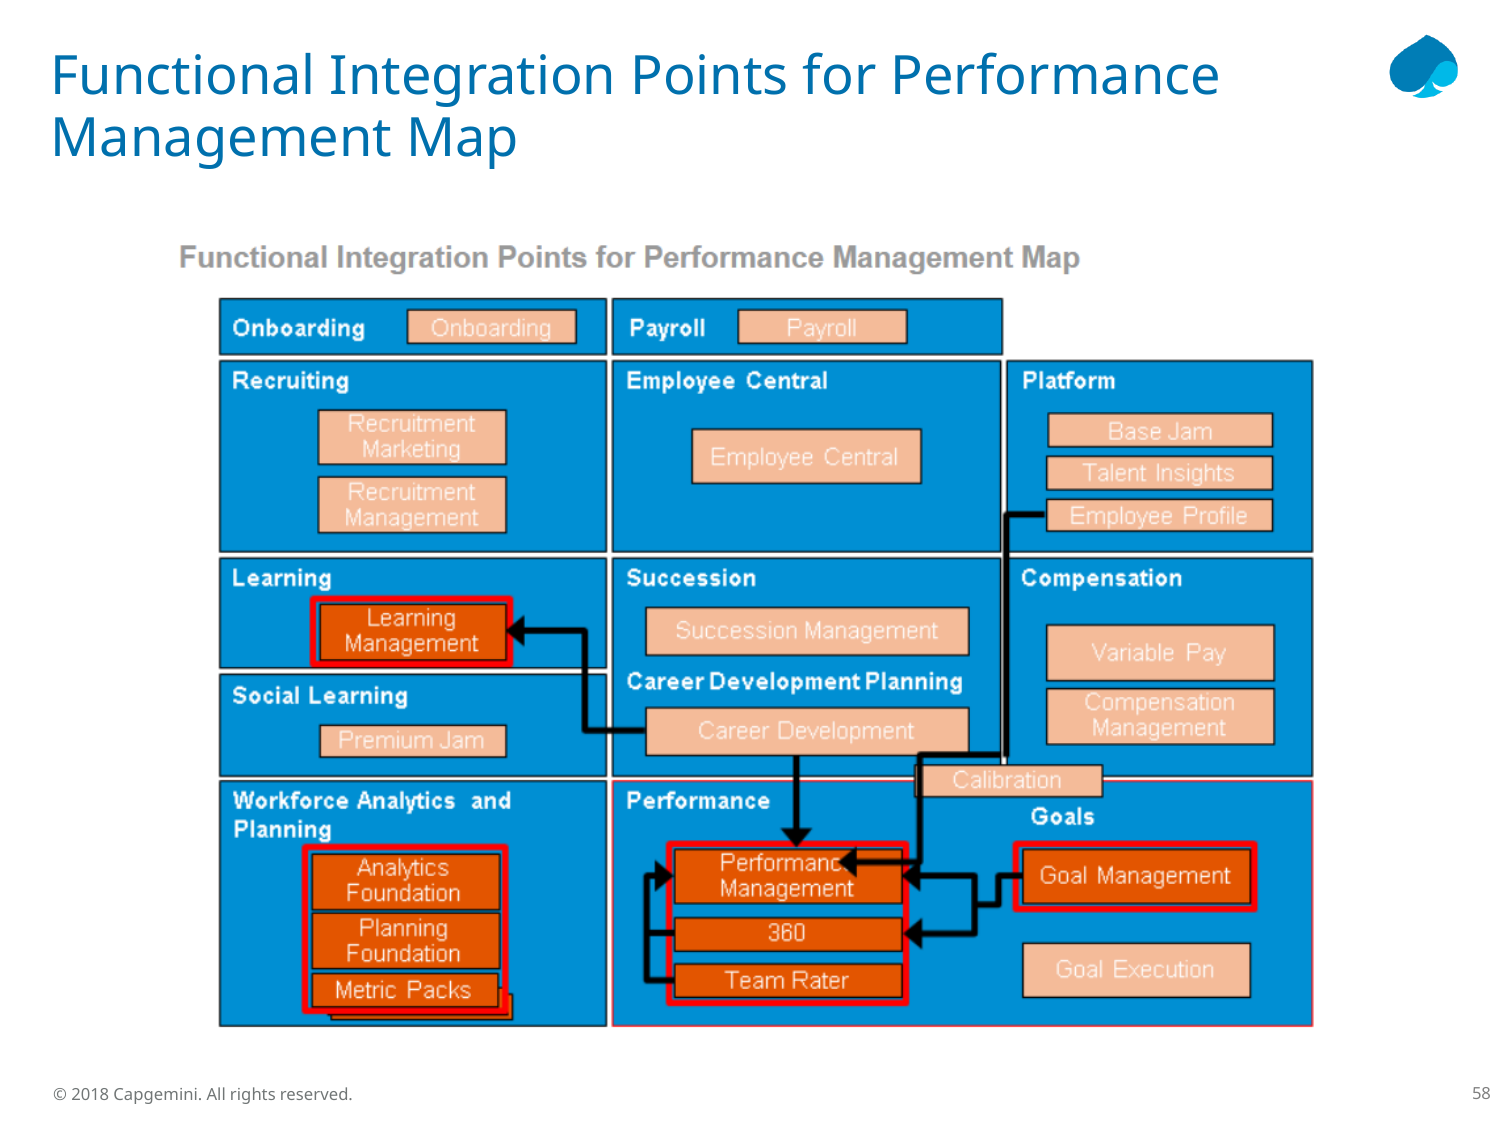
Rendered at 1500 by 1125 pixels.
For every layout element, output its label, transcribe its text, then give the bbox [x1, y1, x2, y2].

picture [1388, 33, 1458, 62]
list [169, 231, 1331, 1035]
title Functional Integration Points for Performance Management Map [50, 42, 1447, 184]
picture [1447, 78, 1458, 103]
